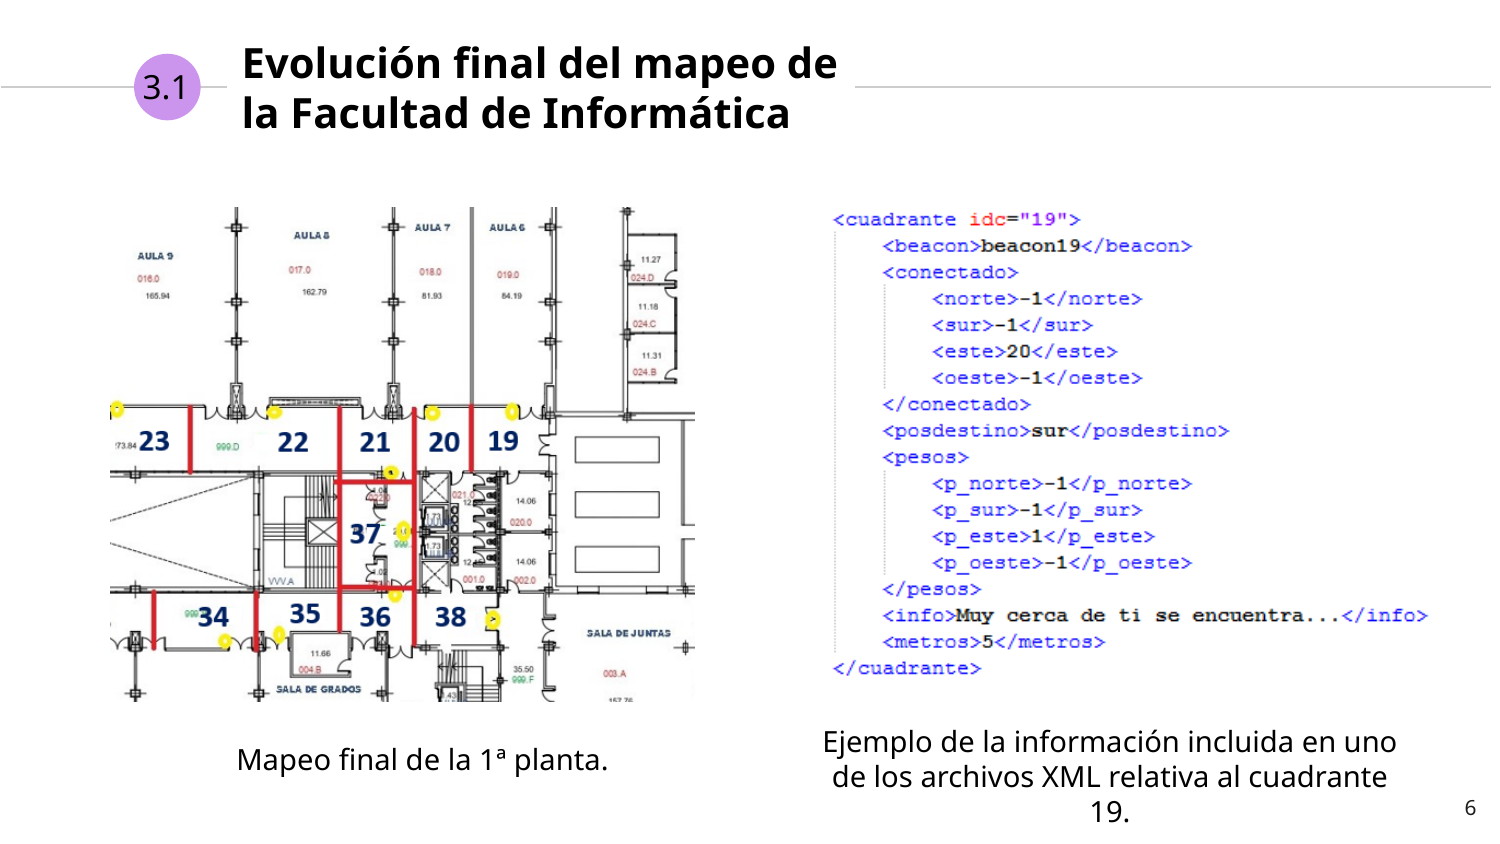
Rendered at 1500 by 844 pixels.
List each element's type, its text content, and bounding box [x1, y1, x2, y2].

text_box 3.1 [117, 50, 215, 123]
slide_number 6 [1401, 779, 1492, 844]
picture [109, 207, 695, 703]
text_box Mapeo final de la 1ª planta. [208, 734, 732, 784]
title Evolución final del mapeo de la Facultad de Informática [226, 51, 863, 123]
picture [819, 207, 1433, 679]
text_box Ejemplo de la información incluida en uno de los archivos XML relativa al cuadrante 19. [791, 716, 1417, 836]
